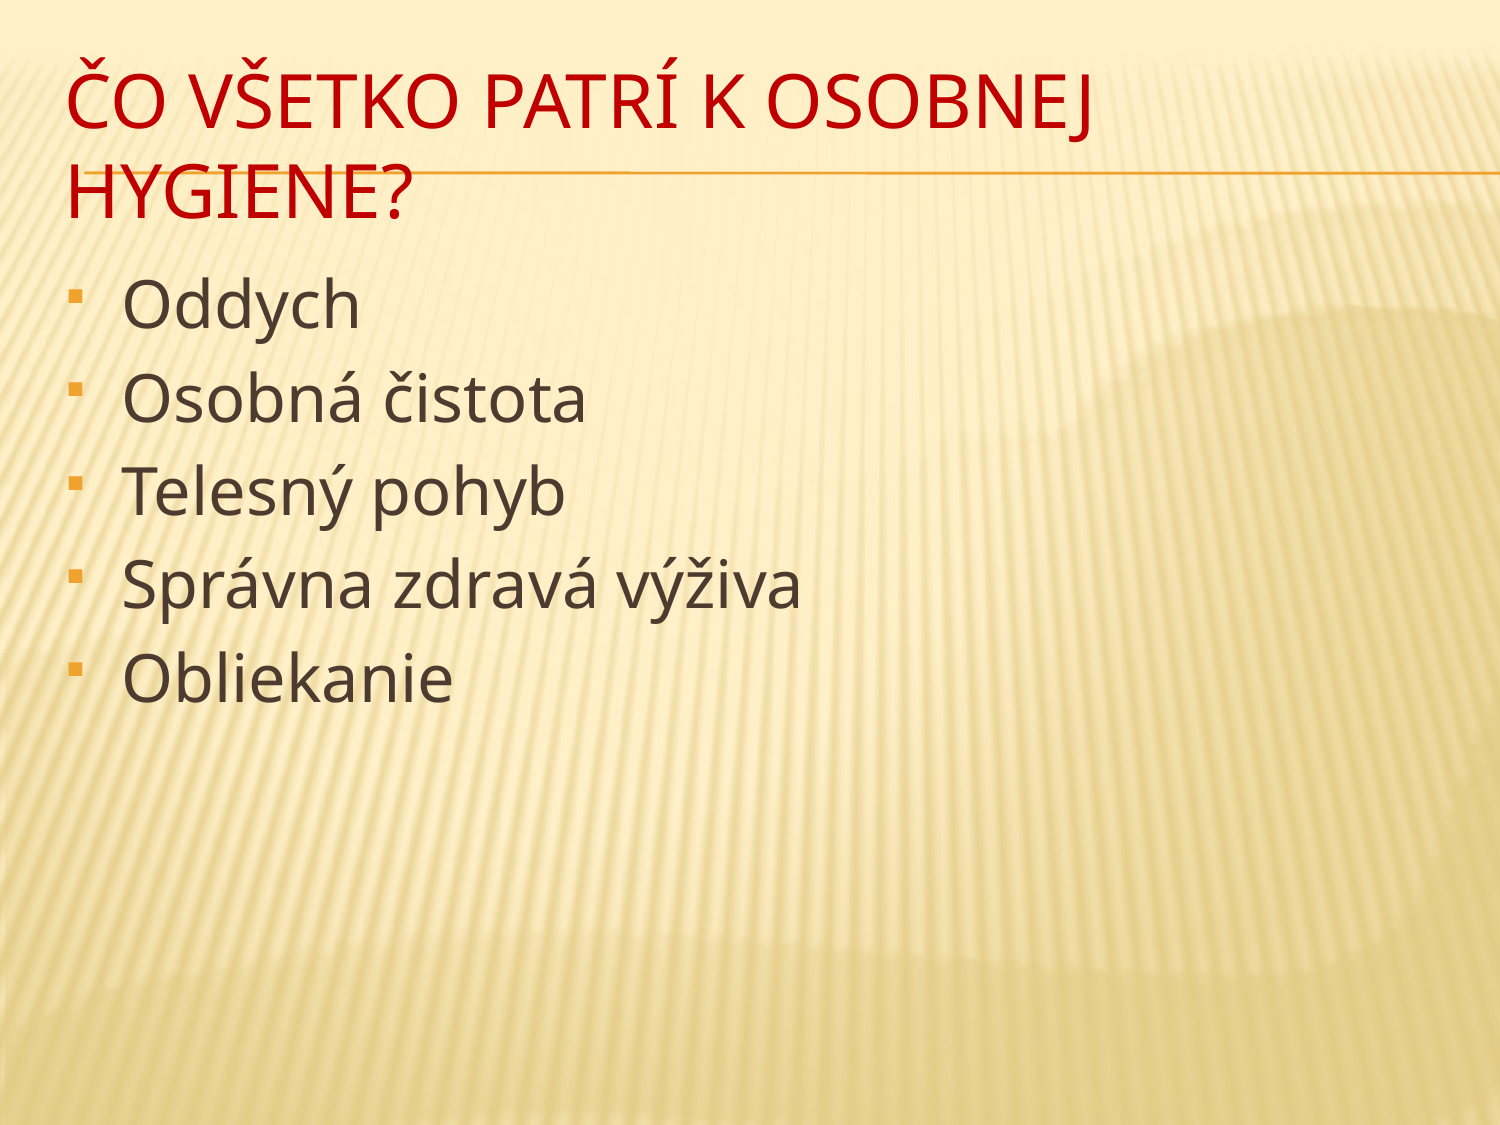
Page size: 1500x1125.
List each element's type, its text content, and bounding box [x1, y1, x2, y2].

title Čo všetko patrí k osobnej hygiene? [50, 75, 1475, 213]
list Oddych Osobná čistota Telesný pohyb Správna zdravá výživa Obliekanie [50, 254, 1475, 998]
